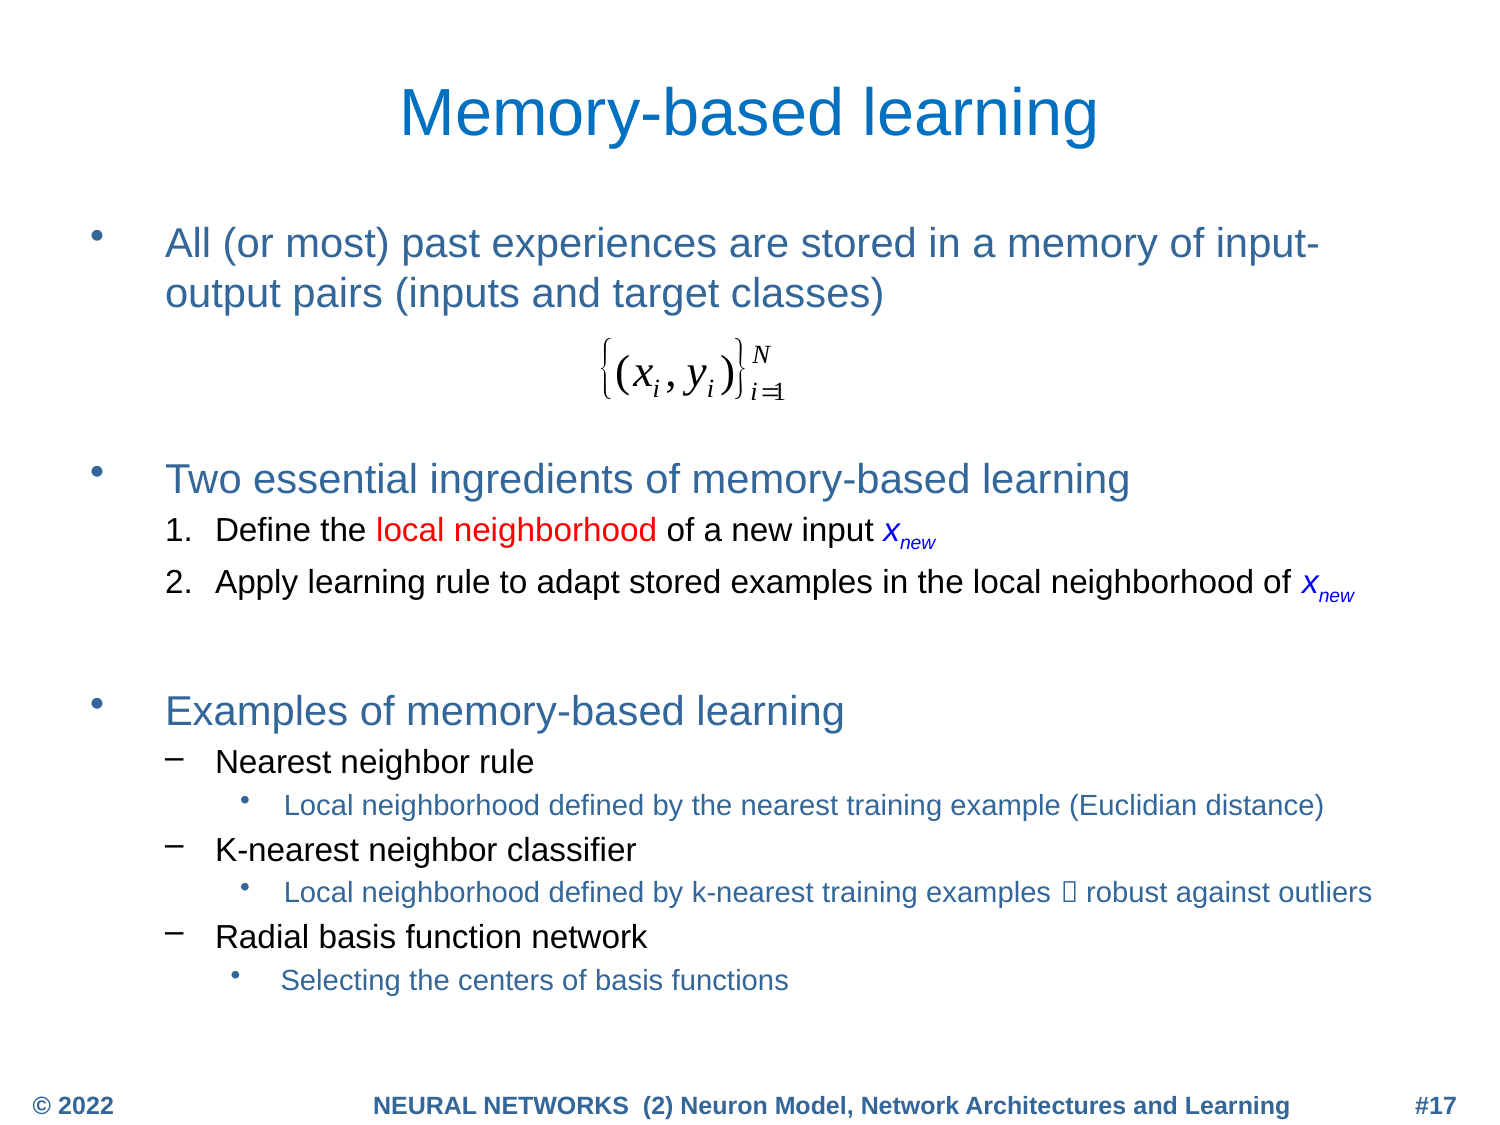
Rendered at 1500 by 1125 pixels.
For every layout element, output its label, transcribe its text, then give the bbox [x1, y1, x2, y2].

list All (or most) past experiences are stored in a memory of input-output pairs (inputs and target classes) Two essential ingredients of memory-based learning Define the local neighborhood of a new input xnew Apply learning rule to adapt stored examples in the local neighborhood of xnew Examples of memory-based learning Nearest neighbor rule Local neighborhood defined by the nearest training example (Euclidian distance) K-nearest neighbor classifier Local neighborhood defined by k-nearest training examples  robust against outliers Radial basis function network Selecting the centers of basis functions [74, 207, 1426, 1048]
footer NEURAL NETWORKS (2) Neuron Model, Network Architectures and Learning [324, 1082, 1080, 1118]
title Memory-based learning [74, 44, 1426, 173]
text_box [594, 333, 792, 410]
slide_number © 2022 [17, 1082, 324, 1118]
slide_number #17 [1080, 1082, 1473, 1118]
